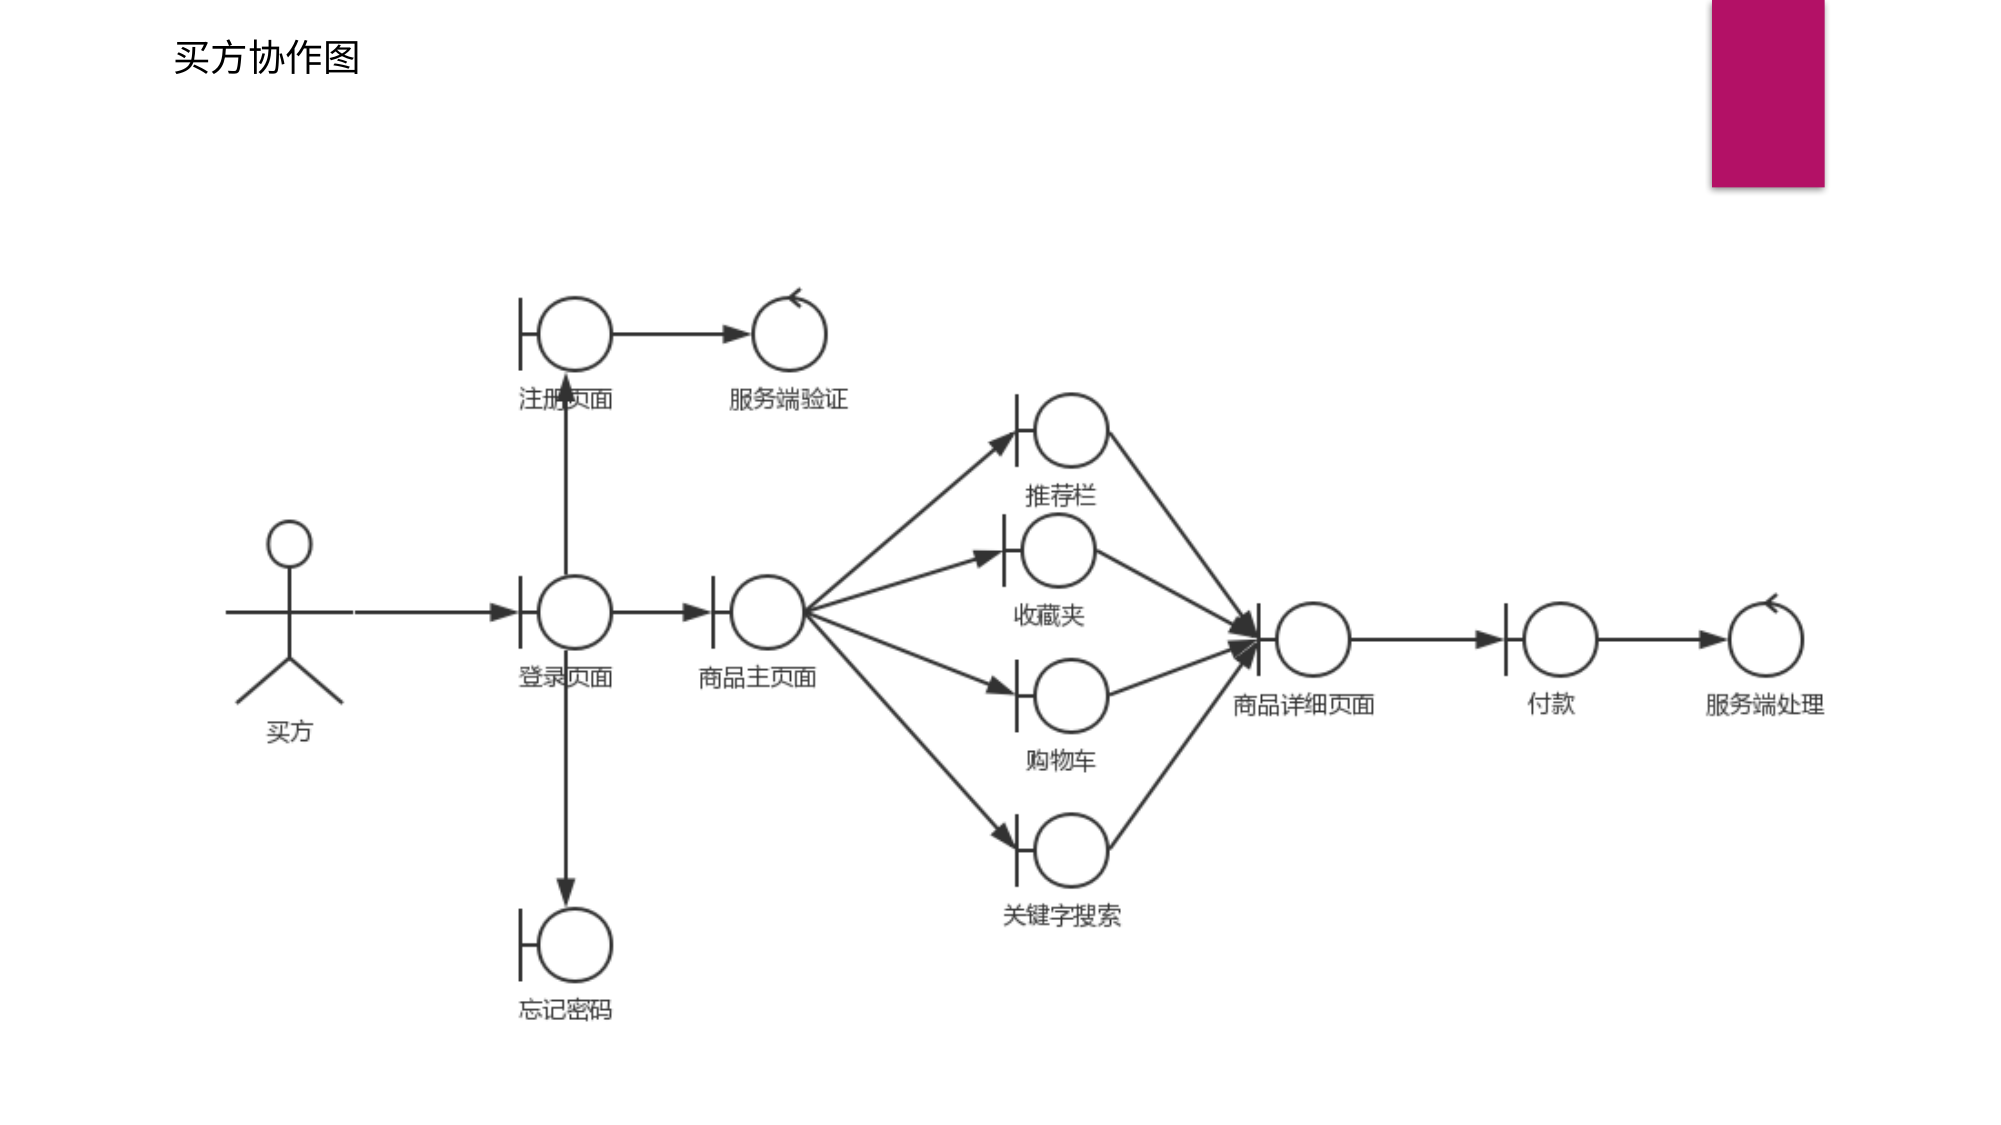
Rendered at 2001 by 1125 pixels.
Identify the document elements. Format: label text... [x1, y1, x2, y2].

picture [139, 210, 1861, 1041]
text_box [139, 129, 2000, 137]
text_box 买方协作图 [158, 27, 530, 87]
